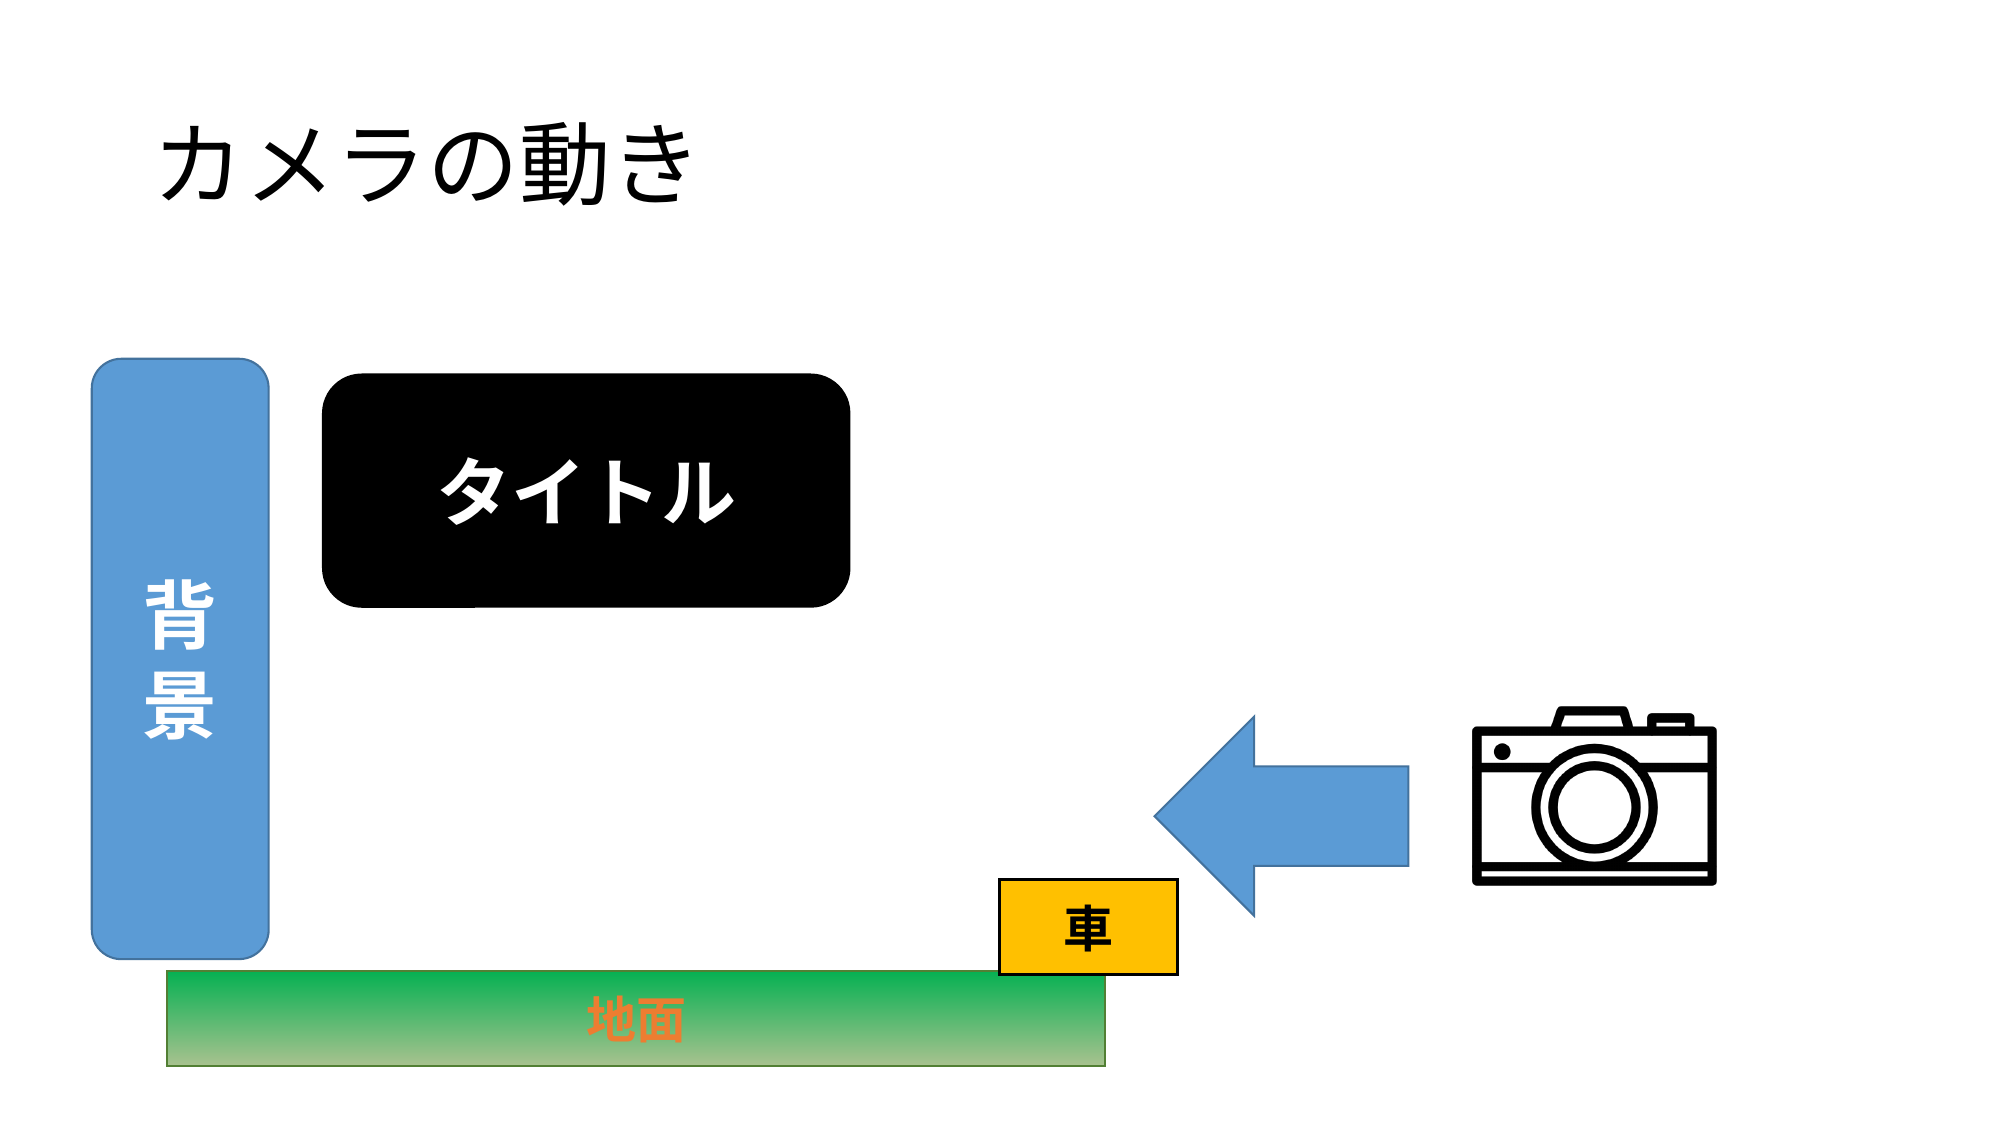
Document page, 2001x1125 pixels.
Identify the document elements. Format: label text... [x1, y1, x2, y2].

text_box 地面 [166, 970, 1106, 1067]
text_box タイトル [321, 373, 851, 608]
text_box 背景 [90, 357, 270, 961]
picture [1456, 699, 1727, 895]
text_box [1153, 714, 1410, 919]
text_box 車 [998, 878, 1179, 976]
title カメラの動き [137, 59, 1863, 278]
